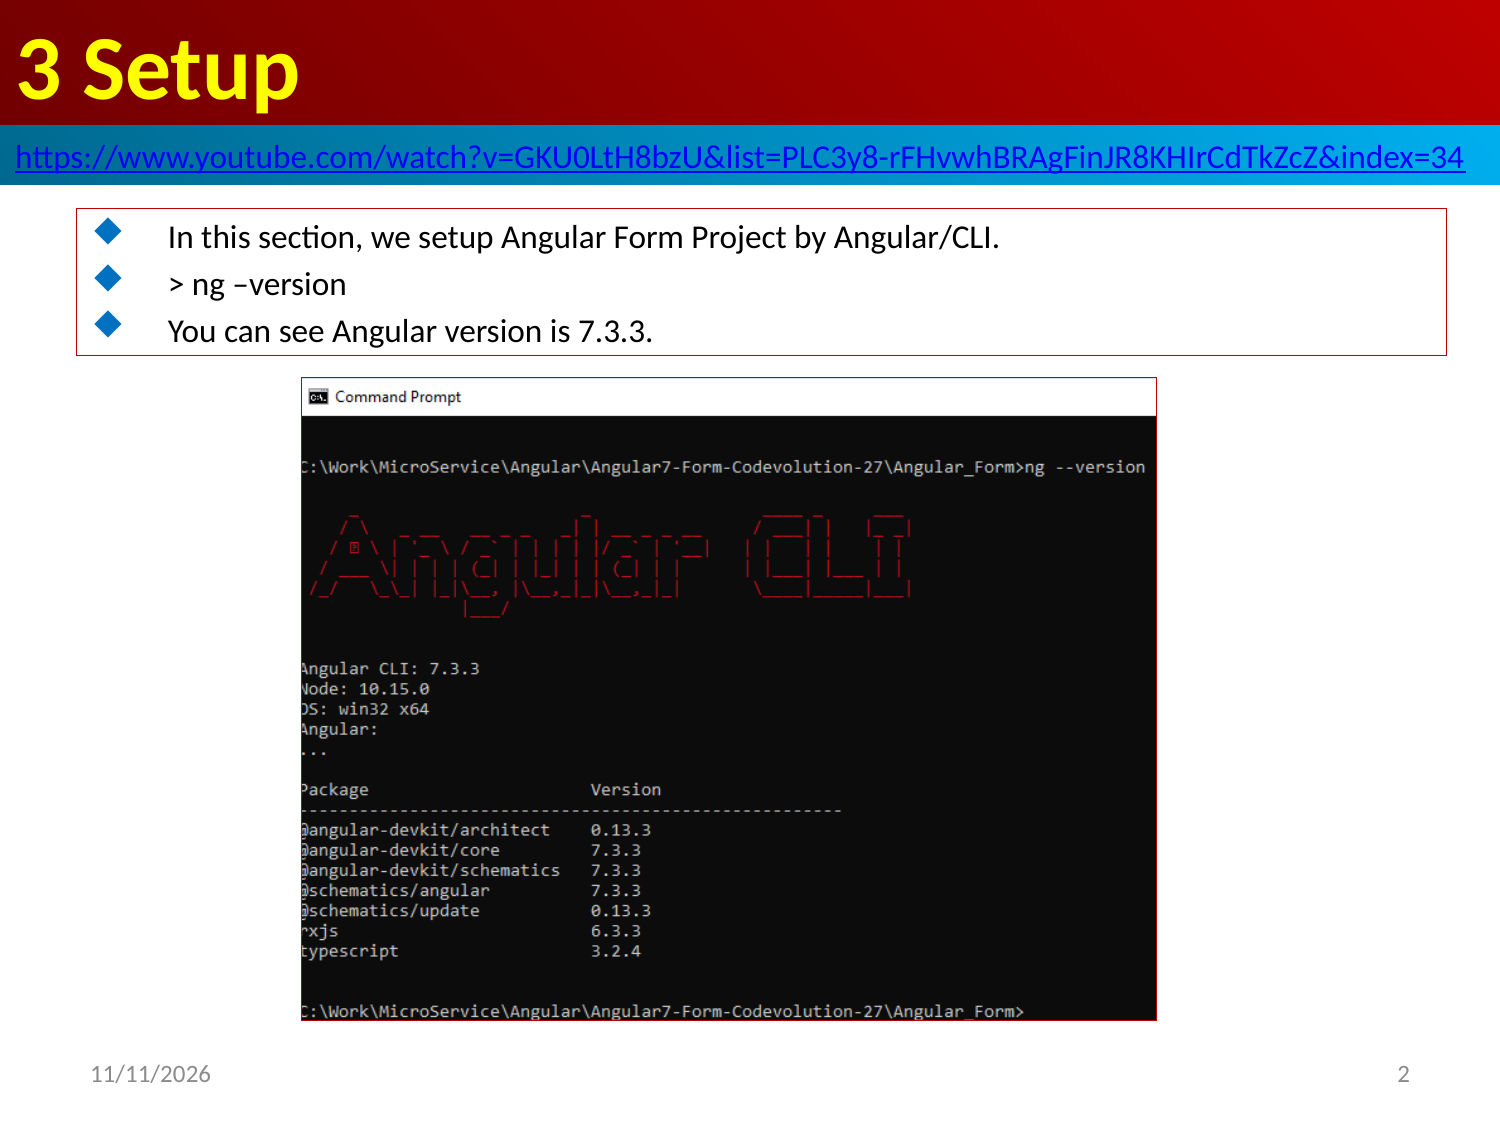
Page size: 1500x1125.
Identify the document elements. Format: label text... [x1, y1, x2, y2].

slide_number 2 [1074, 1042, 1425, 1103]
picture [300, 376, 1157, 1022]
text_box https://www.youtube.com/watch?v=GKU0LtH8bzU&list=PLC3y8-rFHvwhBRAgFinJR8KHIrCdTkZcZ&index=34 [0, 125, 1500, 185]
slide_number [75, 1042, 425, 1103]
title 3 Setup [0, 0, 1500, 125]
subtitle In this section, we setup Angular Form Project by Angular/CLI. > ng –version You can see Angular version is 7.3.3. [76, 208, 1447, 356]
